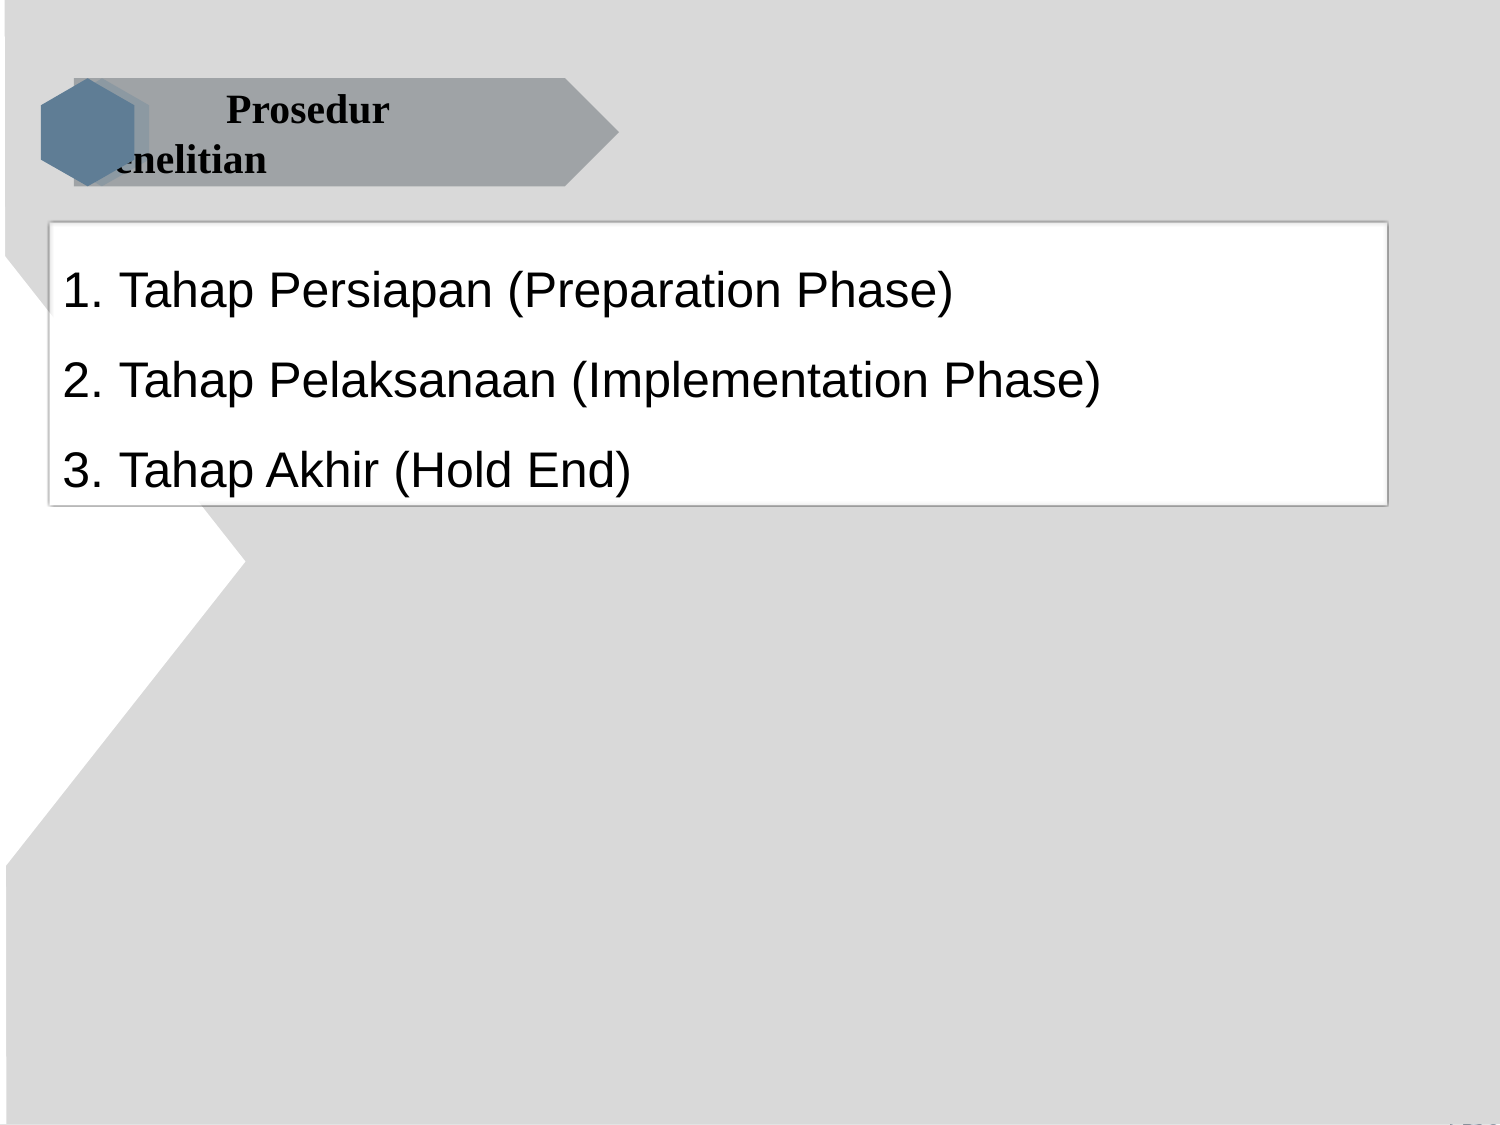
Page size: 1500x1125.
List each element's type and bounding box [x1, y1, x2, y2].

text_box [40, 77, 620, 187]
text_box [0, 0, 1500, 1125]
